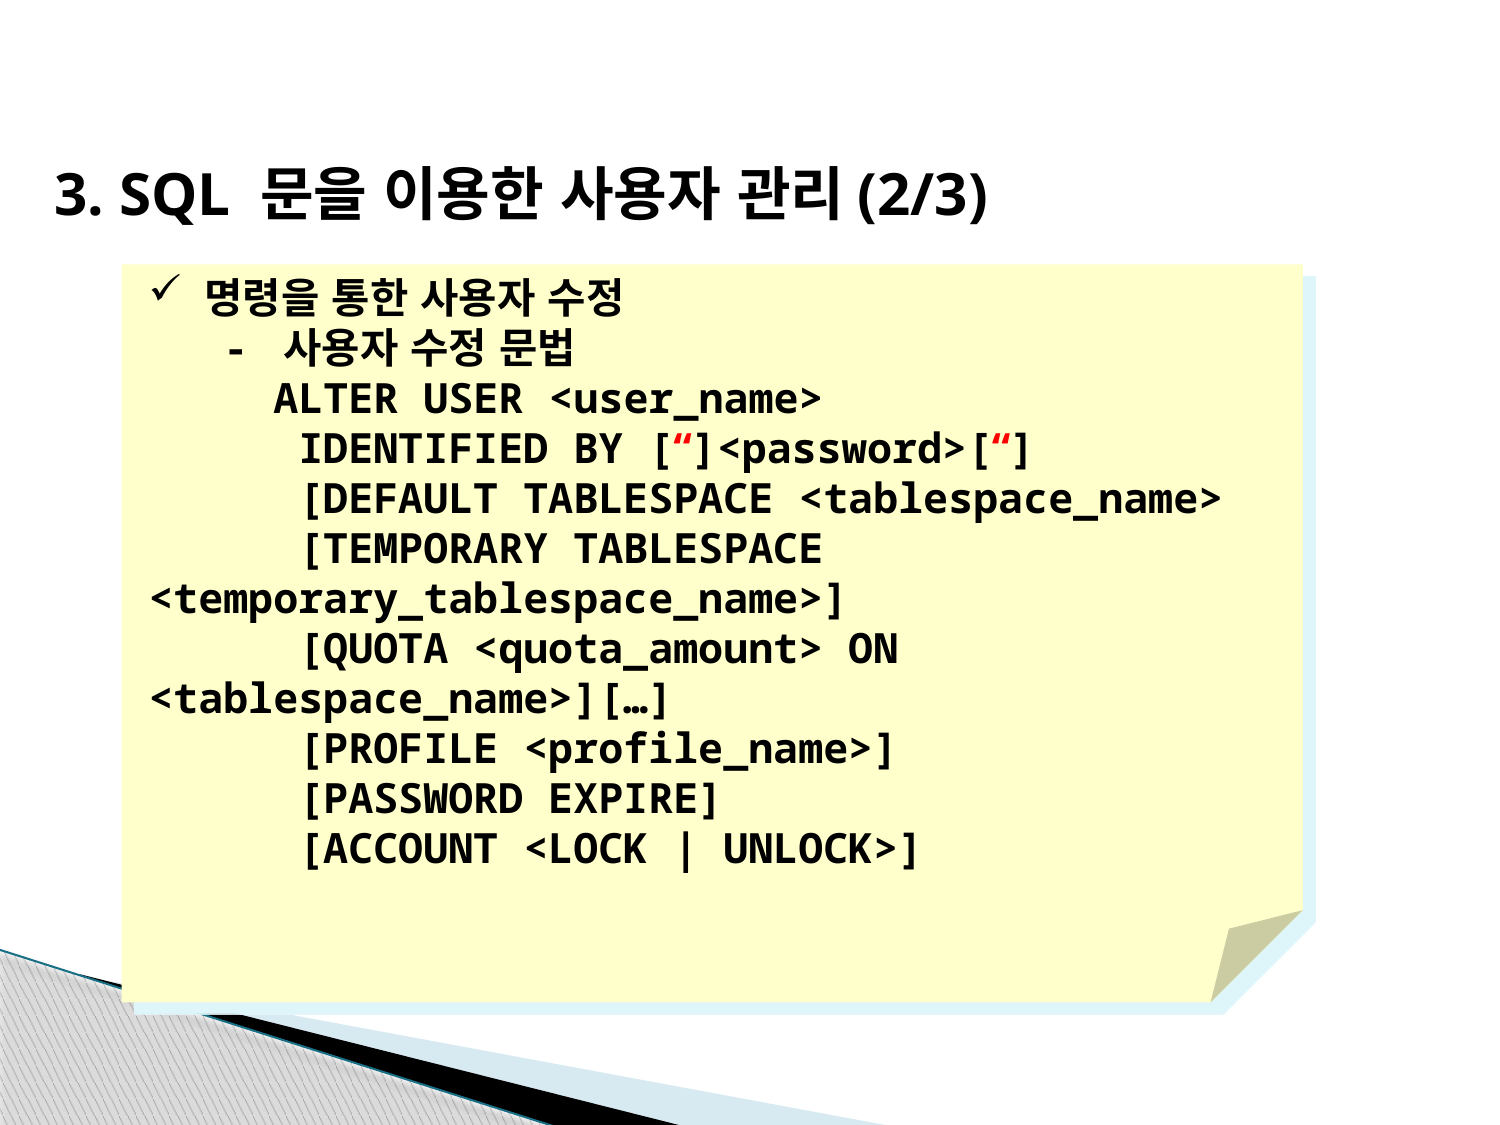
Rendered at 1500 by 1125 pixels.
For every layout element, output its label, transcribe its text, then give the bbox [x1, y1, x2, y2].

text_box 3. SQL 문을 이용한 사용자 관리(2/3) [39, 122, 1461, 262]
text_box 명령을 통한 사용자 수정 - 사용자 수정 문법 ALTER USER <user_name> IDENTIFIED BY [“]<password>[“] [DEFAULT TABLESPACE <tablespace_name> [TEMPORARY TABLESPACE <temporary_tablespace_name>] [QUOTA <quota_amount> ON <tablespace_name>][…] [PROFILE <profile_name>] [PASSWORD EXPIRE] [ACCOUNT <LOCK | UNLOCK>] [133, 264, 1315, 930]
text_box [121, 264, 1283, 1003]
